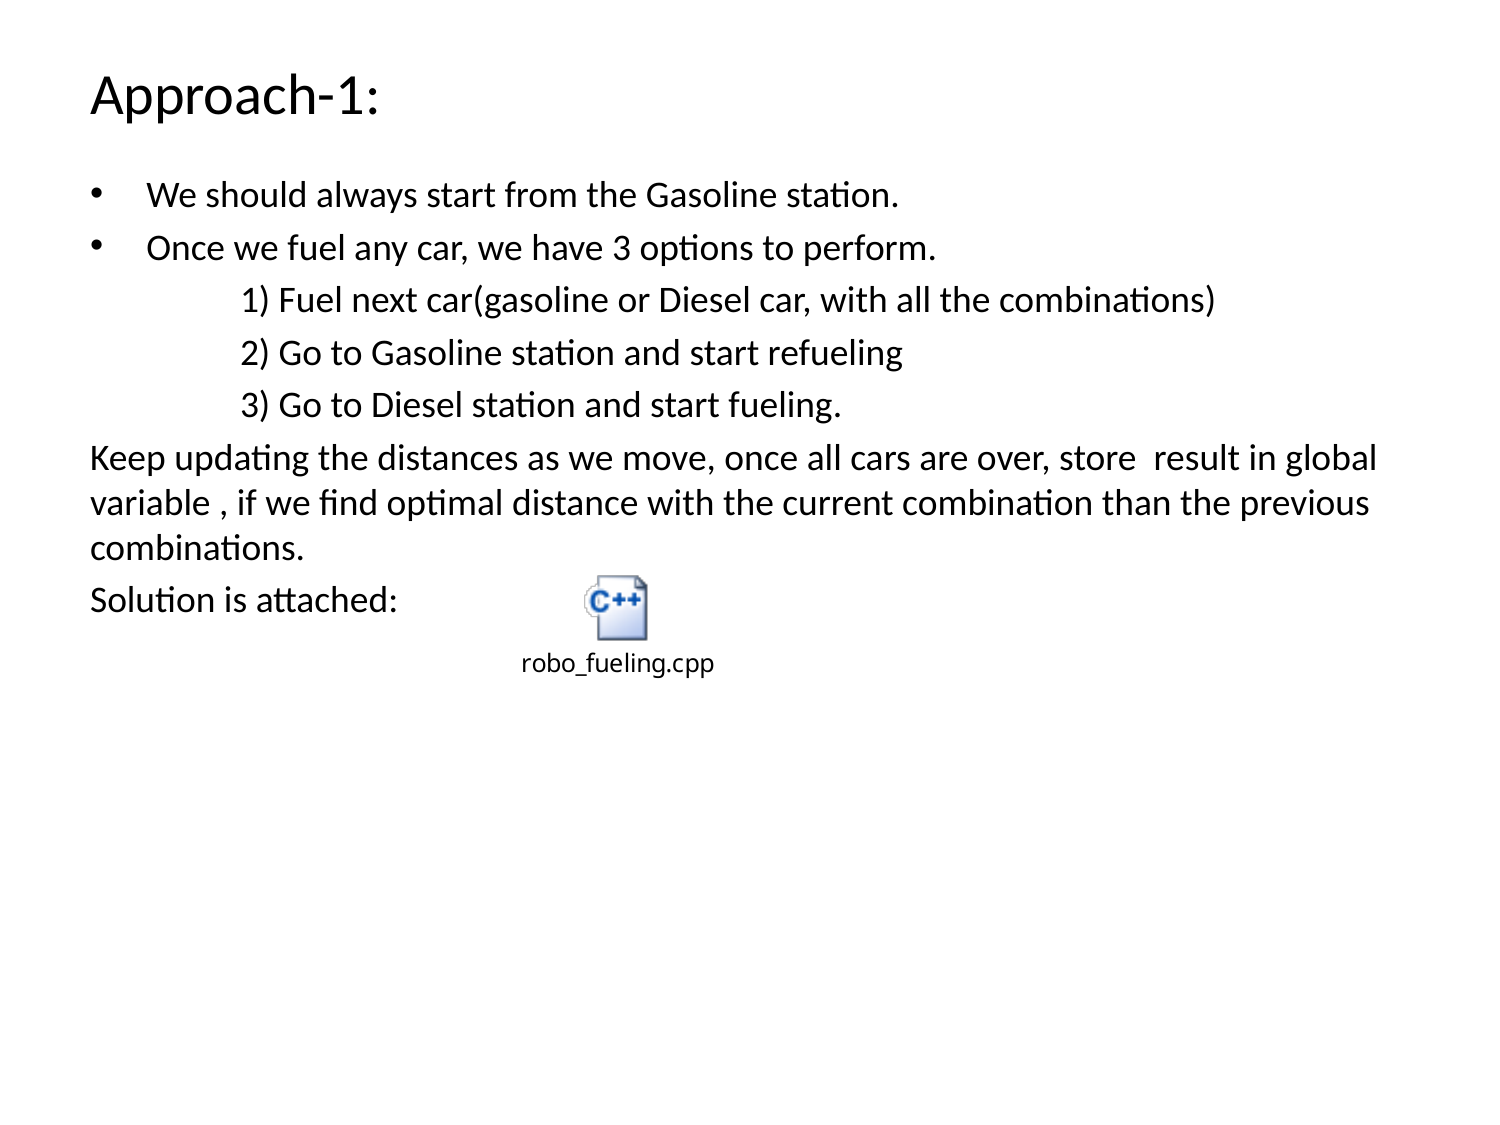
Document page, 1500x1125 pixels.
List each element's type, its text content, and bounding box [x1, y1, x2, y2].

title Approach-1: [75, 45, 1425, 138]
list We should always start from the Gasoline station. Once we fuel any car, we have 3 options to perform. 1) Fuel next car(gasoline or Diesel car, with all the combinations) 2) Go to Gasoline station and start refueling 3) Go to Diesel station and start fueling. Keep updating the distances as we move, once all cars are over, store result in global variable , if we find optimal distance with the current combination than the previous combinations. Solution is attached: [75, 162, 1425, 700]
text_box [499, 574, 736, 688]
